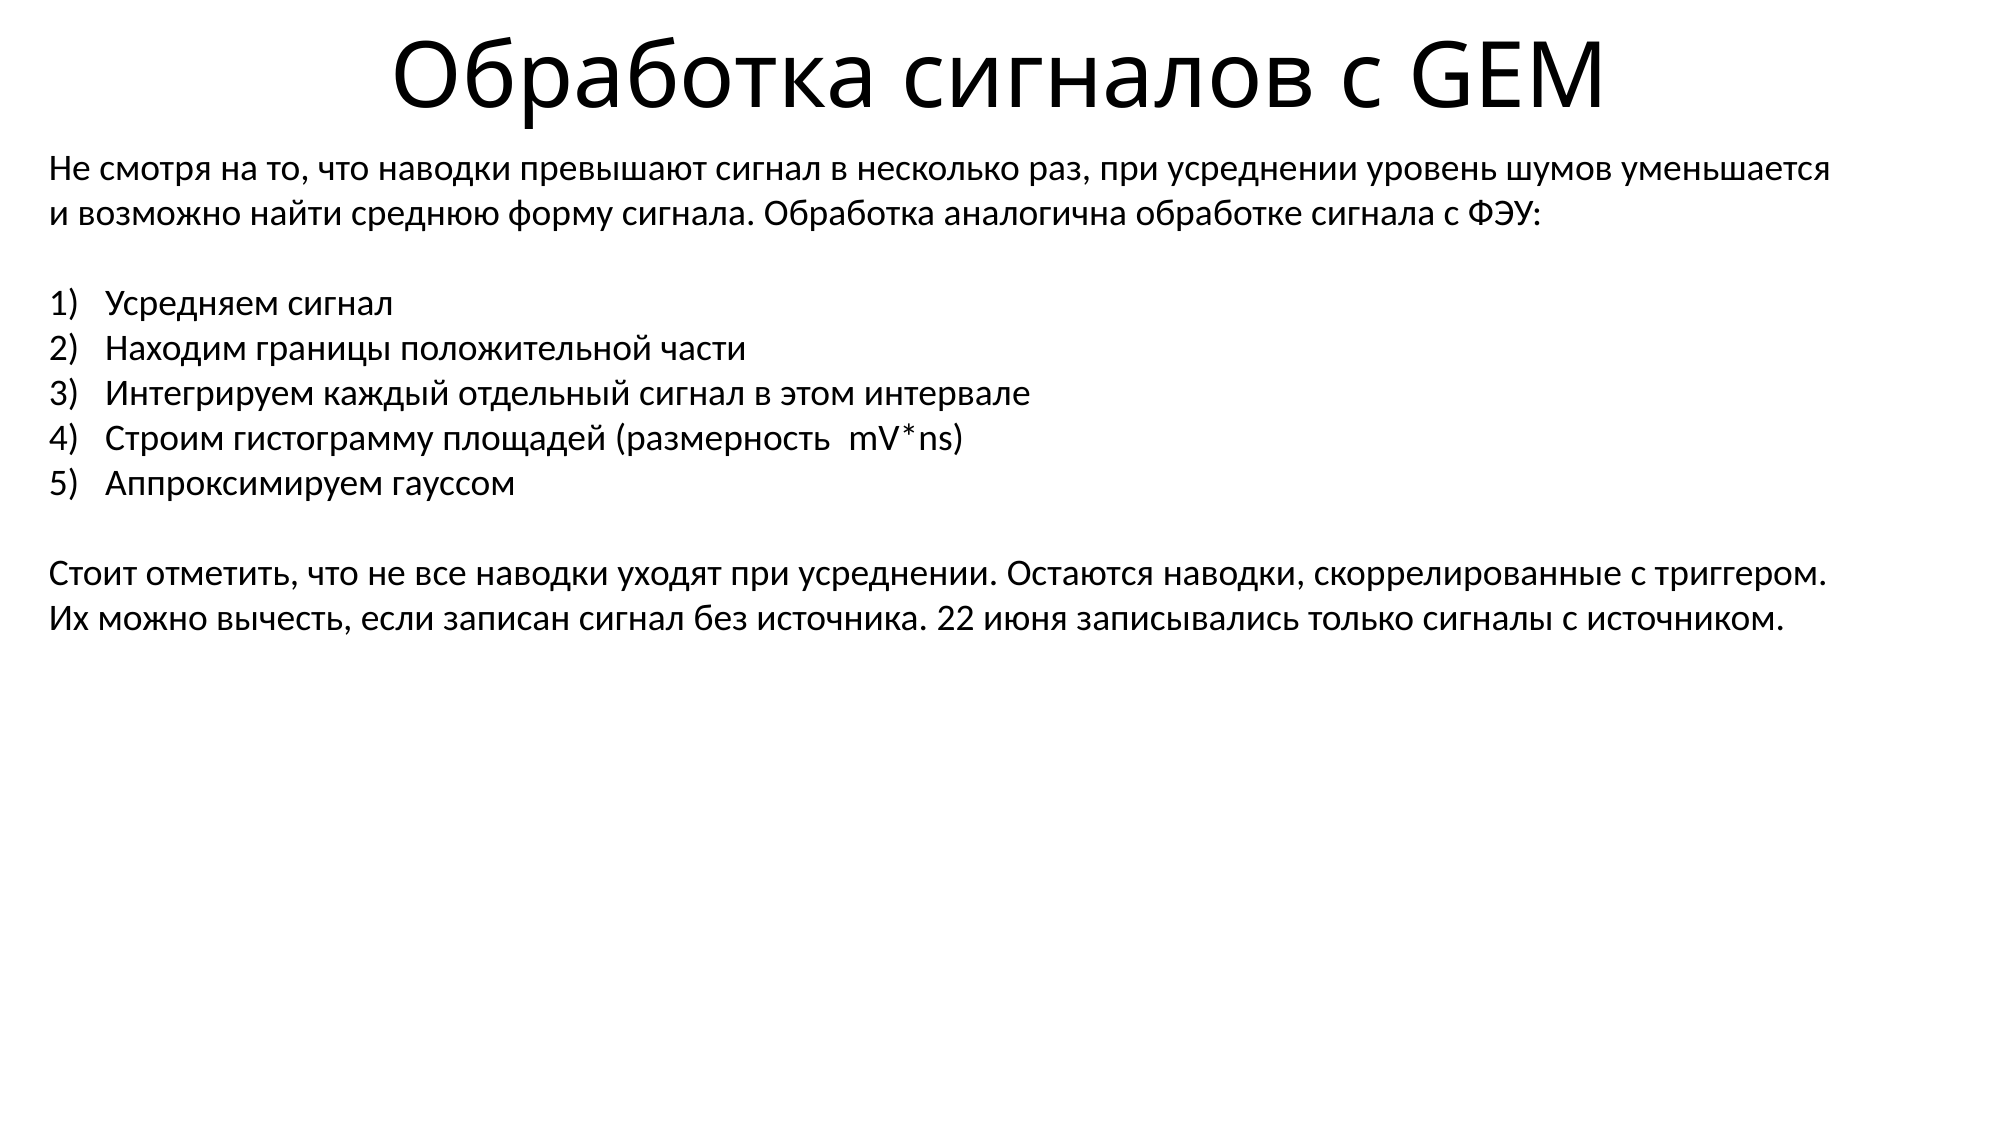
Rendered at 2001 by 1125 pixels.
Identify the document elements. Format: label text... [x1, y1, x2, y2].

text_box Обработка сигналов с GEM [0, 0, 2000, 156]
text_box Не смотря на то, что наводки превышают сигнал в несколько раз, при усреднении уровень шумов уменьшается и возможно найти среднюю форму сигнала. Обработка аналогична обработке сигнала с ФЭУ: Усредняем сигнал Находим границы положительной части Интегрируем каждый отдельный сигнал в этом интервале Строим гистограмму площадей (размерность mV*ns) Аппроксимируем гауссом Стоит отметить, что не все наводки уходят при усреднении. Остаются наводки, скоррелированные с триггером. Их можно вычесть, если записан сигнал без источника. 22 июня записывались только сигналы с источником. [34, 135, 1852, 646]
